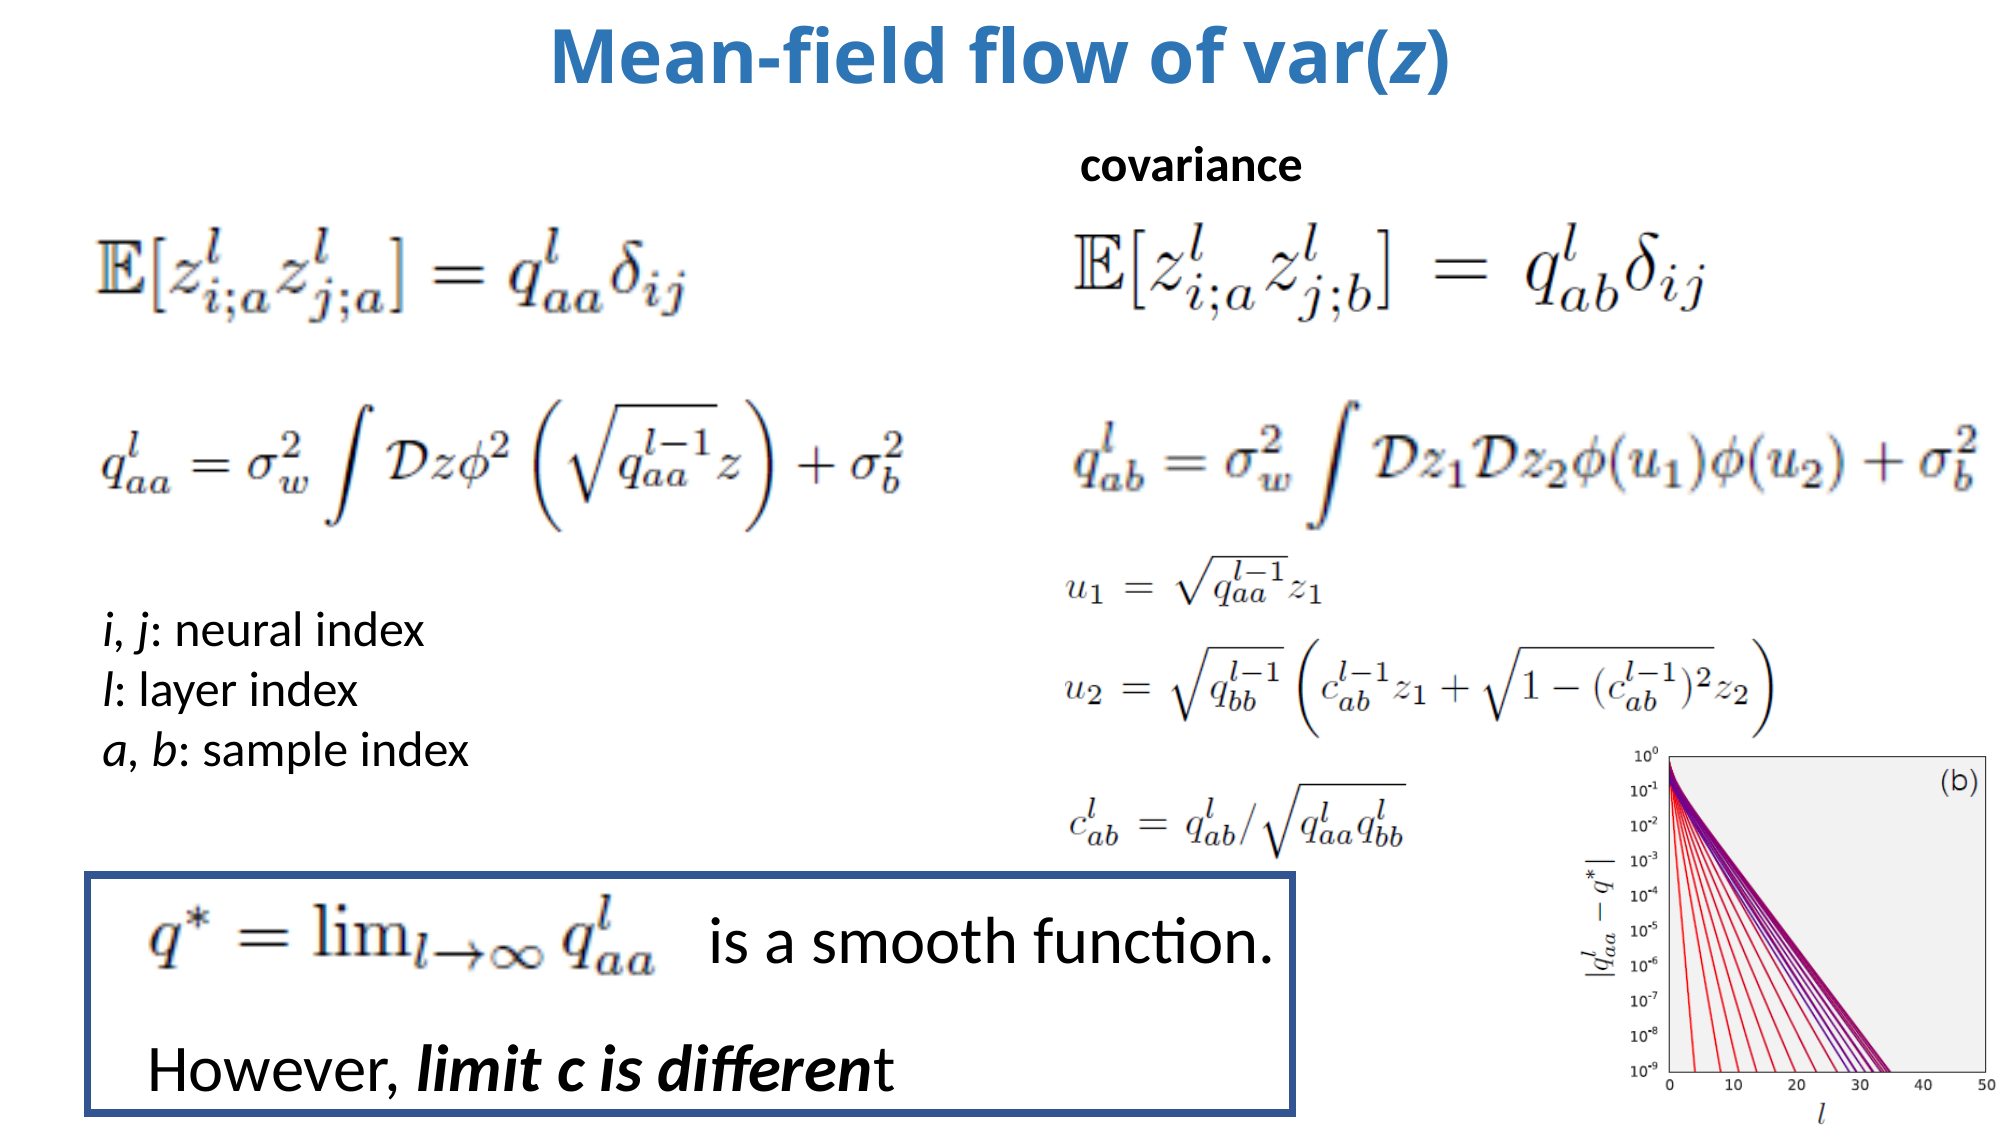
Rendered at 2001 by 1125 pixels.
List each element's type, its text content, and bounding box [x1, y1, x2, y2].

picture [1065, 221, 1710, 325]
picture [1065, 391, 1997, 535]
picture [1065, 544, 1328, 619]
picture [1065, 769, 1408, 861]
picture [1065, 635, 1997, 1125]
text_box Mean-field flow of var(z) [137, 0, 1863, 119]
picture [87, 199, 705, 347]
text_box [87, 874, 1315, 1113]
text_box covariance [1065, 123, 1318, 199]
picture [87, 381, 928, 545]
text_box i, j: neural index l: layer index a, b: sample index [87, 589, 618, 784]
